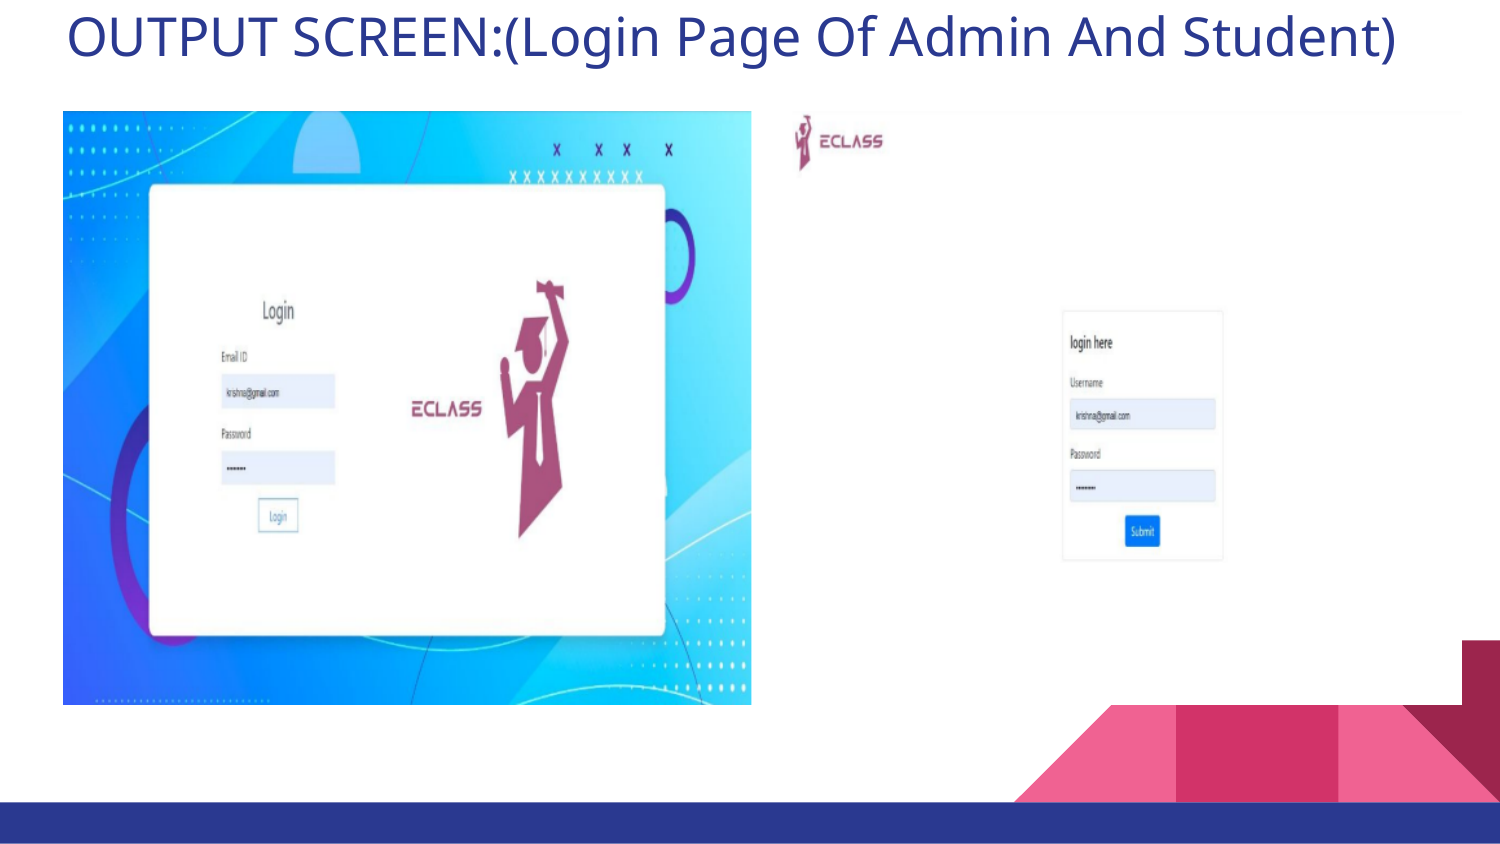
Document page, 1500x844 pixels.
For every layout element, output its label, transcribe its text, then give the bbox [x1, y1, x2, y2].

title OUTPUT SCREEN:(Login Page Of Admin And Student) [51, 0, 1449, 131]
picture [244, 111, 256, 118]
picture [293, 111, 360, 174]
picture [652, 662, 660, 667]
picture [63, 111, 1462, 706]
